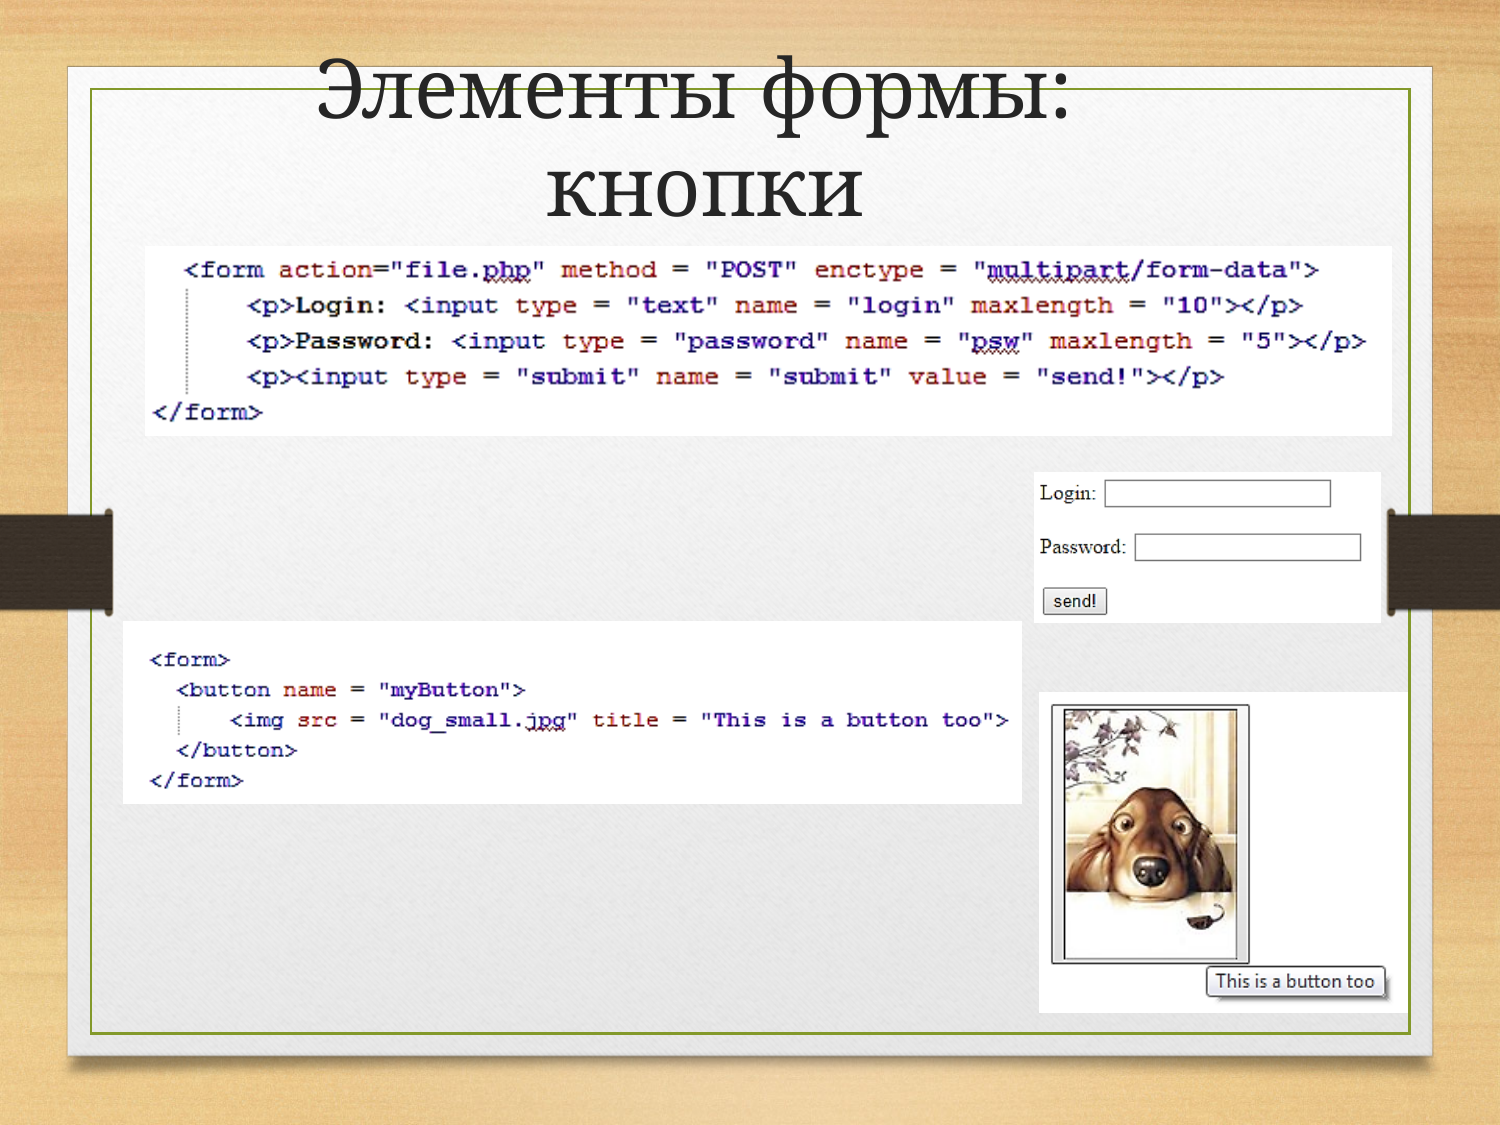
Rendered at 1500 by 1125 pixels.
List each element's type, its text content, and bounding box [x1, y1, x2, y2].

picture [0, 0, 1500, 1125]
title Элементы формы: кнопки [147, 27, 1263, 242]
